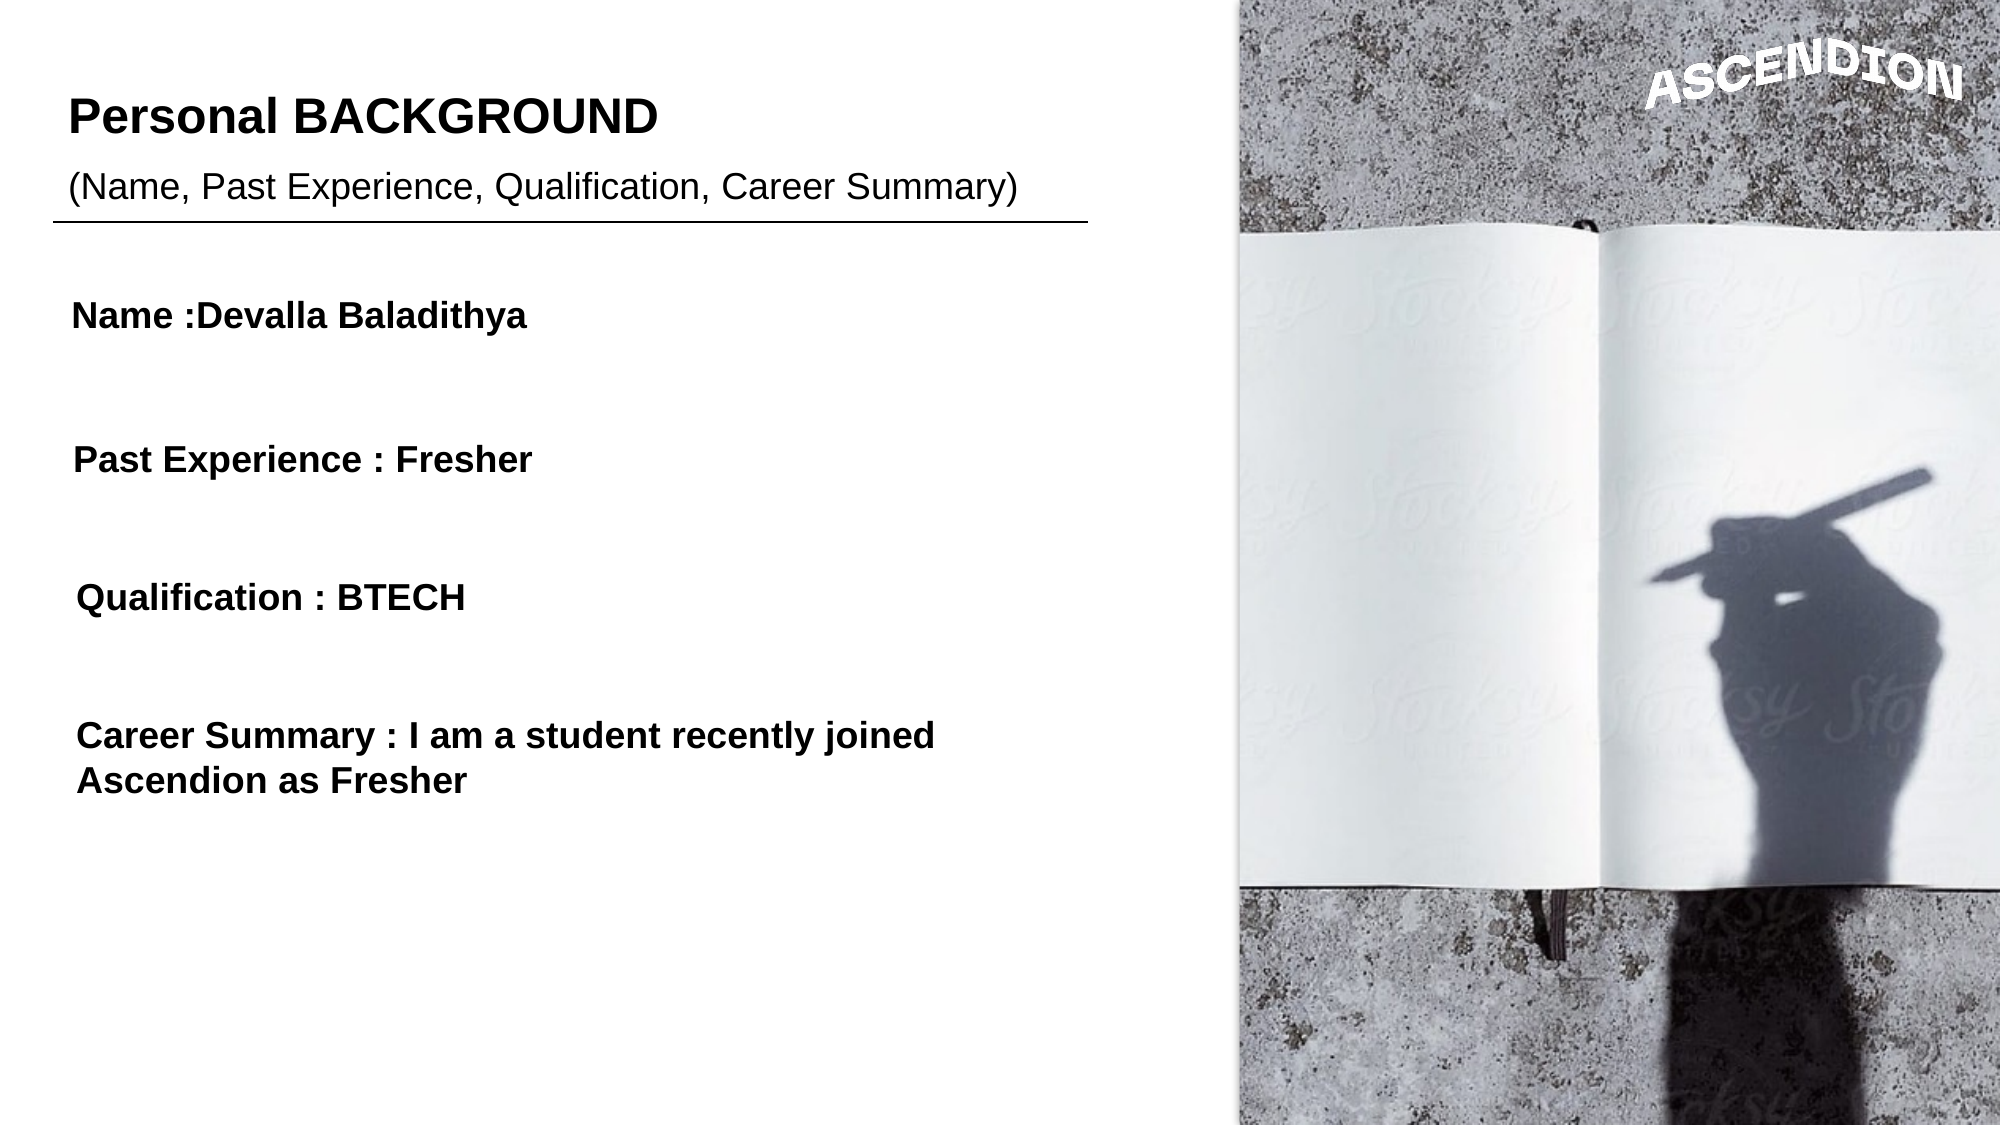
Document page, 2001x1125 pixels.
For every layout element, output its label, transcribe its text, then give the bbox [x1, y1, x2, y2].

text_box Personal BACKGROUND [53, 76, 854, 152]
picture [1239, 0, 2000, 1125]
text_box Past Experience : Fresher [58, 427, 632, 488]
text_box (Name, Past Experience, Qualification, Career Summary) [53, 154, 1233, 215]
text_box Career Summary : I am a student recently joined Ascendion as Fresher [61, 703, 1093, 809]
text_box Name :Devalla Baladithya [56, 283, 953, 344]
text_box Qualification : BTECH [61, 565, 528, 626]
